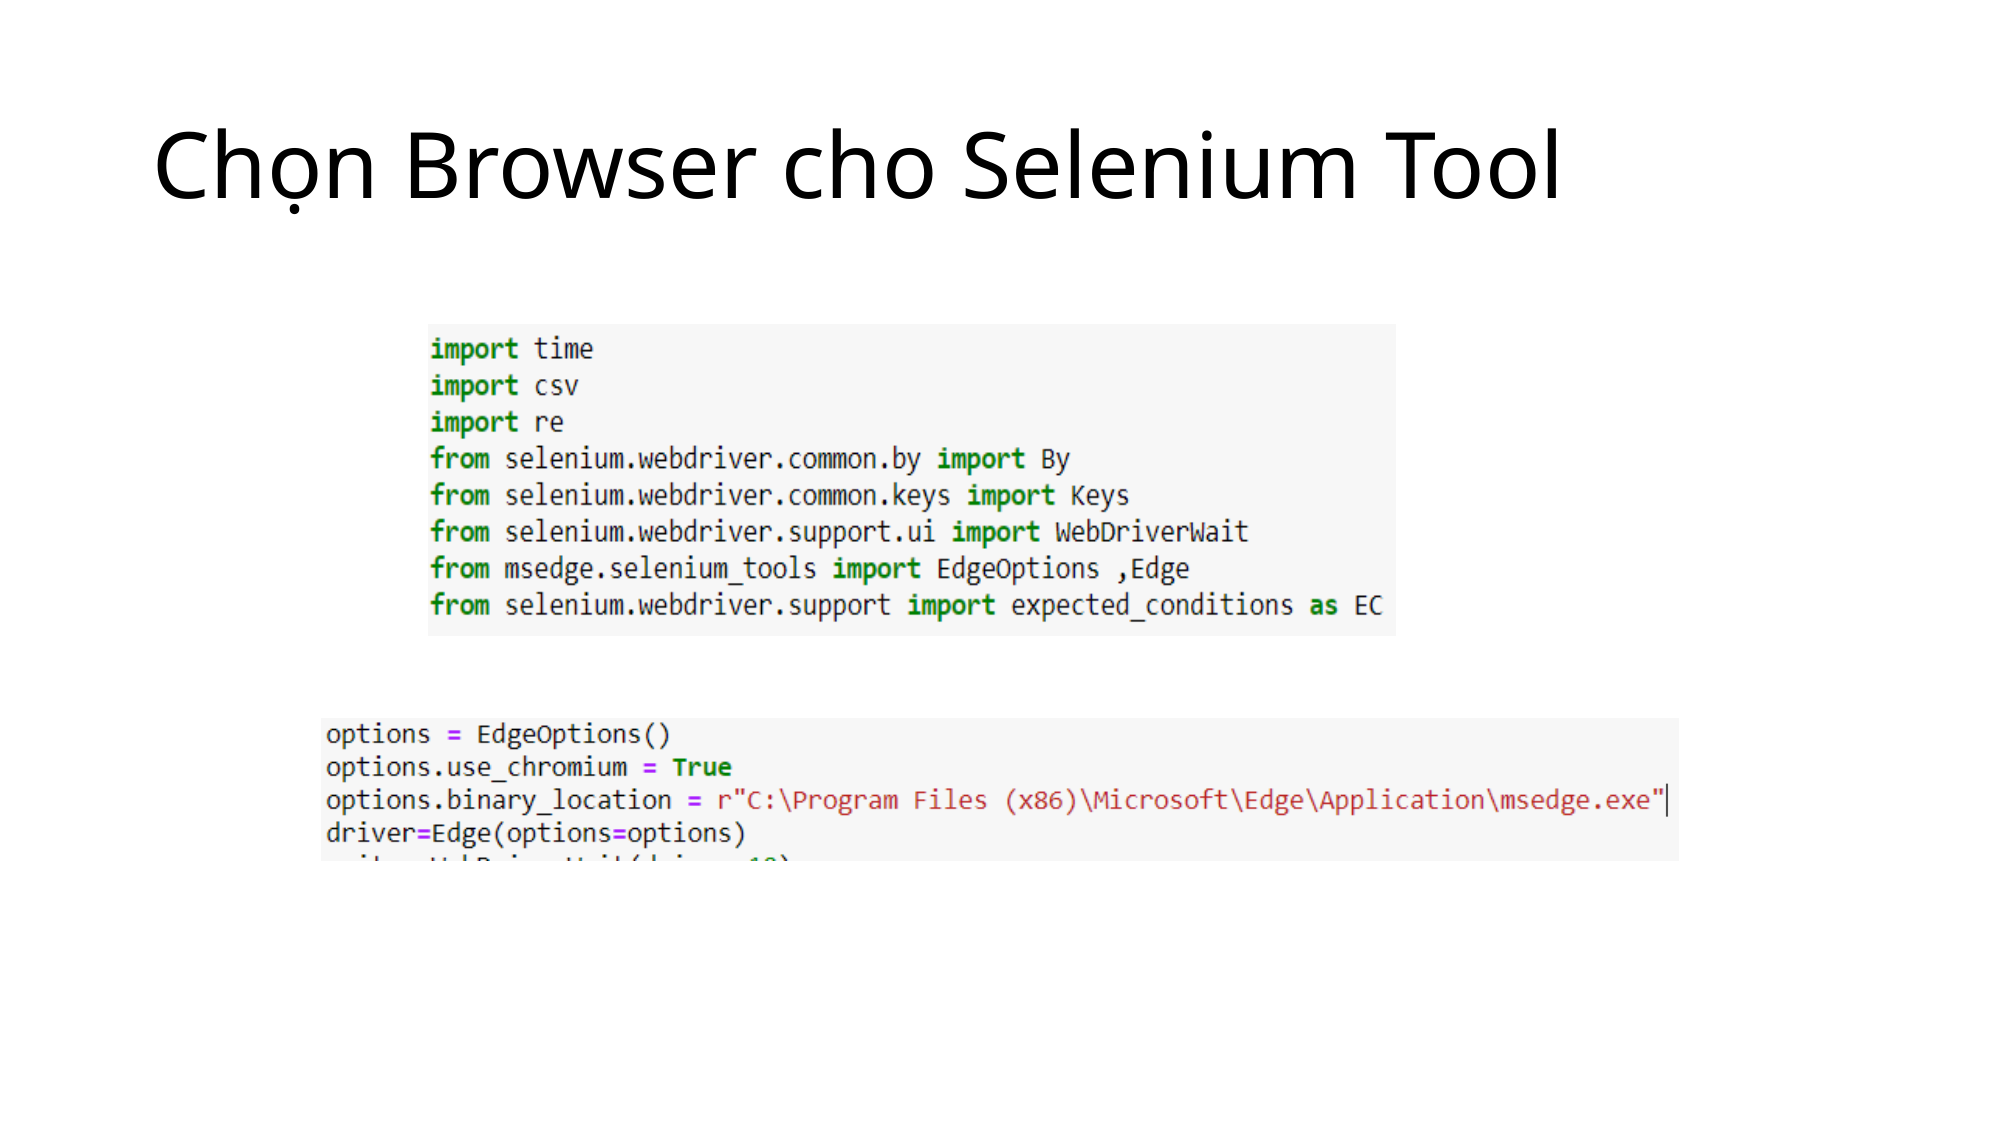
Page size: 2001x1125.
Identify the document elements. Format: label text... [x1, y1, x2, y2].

title Chọn Browser cho Selenium Tool [137, 59, 1863, 278]
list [321, 718, 1679, 861]
picture [428, 324, 1396, 636]
